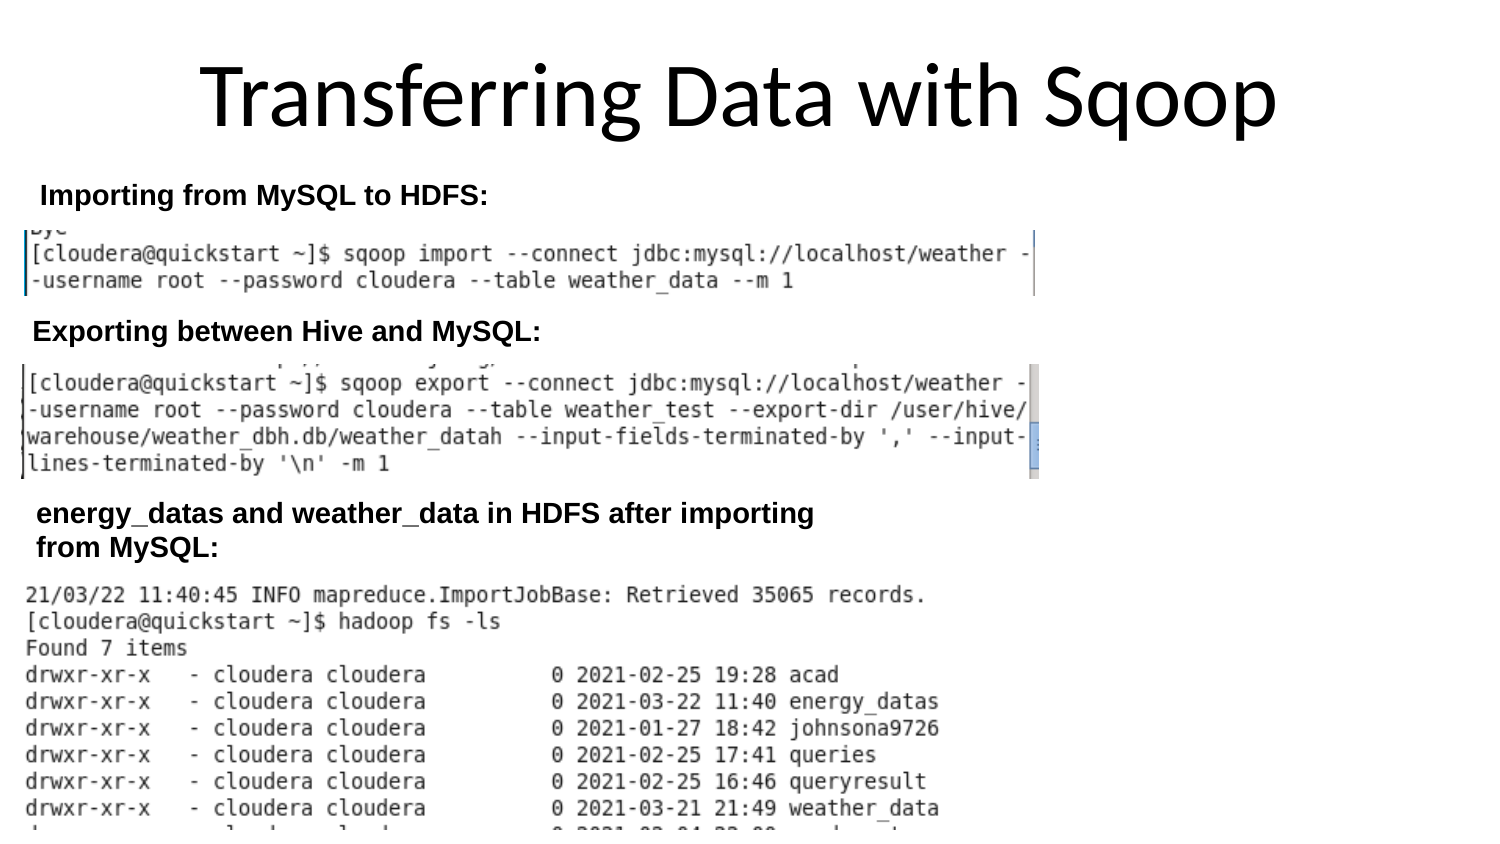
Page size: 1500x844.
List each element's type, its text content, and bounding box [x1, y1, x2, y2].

text_box Importing from MySQL to HDFS: [24, 161, 663, 227]
text_box Exporting between Hive and MySQL: [17, 297, 671, 363]
picture [20, 364, 1039, 480]
picture [27, 230, 1035, 297]
text_box Transferring Data with Sqoop [15, 20, 1464, 160]
picture [24, 579, 982, 831]
text_box energy_datas and weather_data in HDFS after importing from MySQL: [21, 485, 883, 579]
